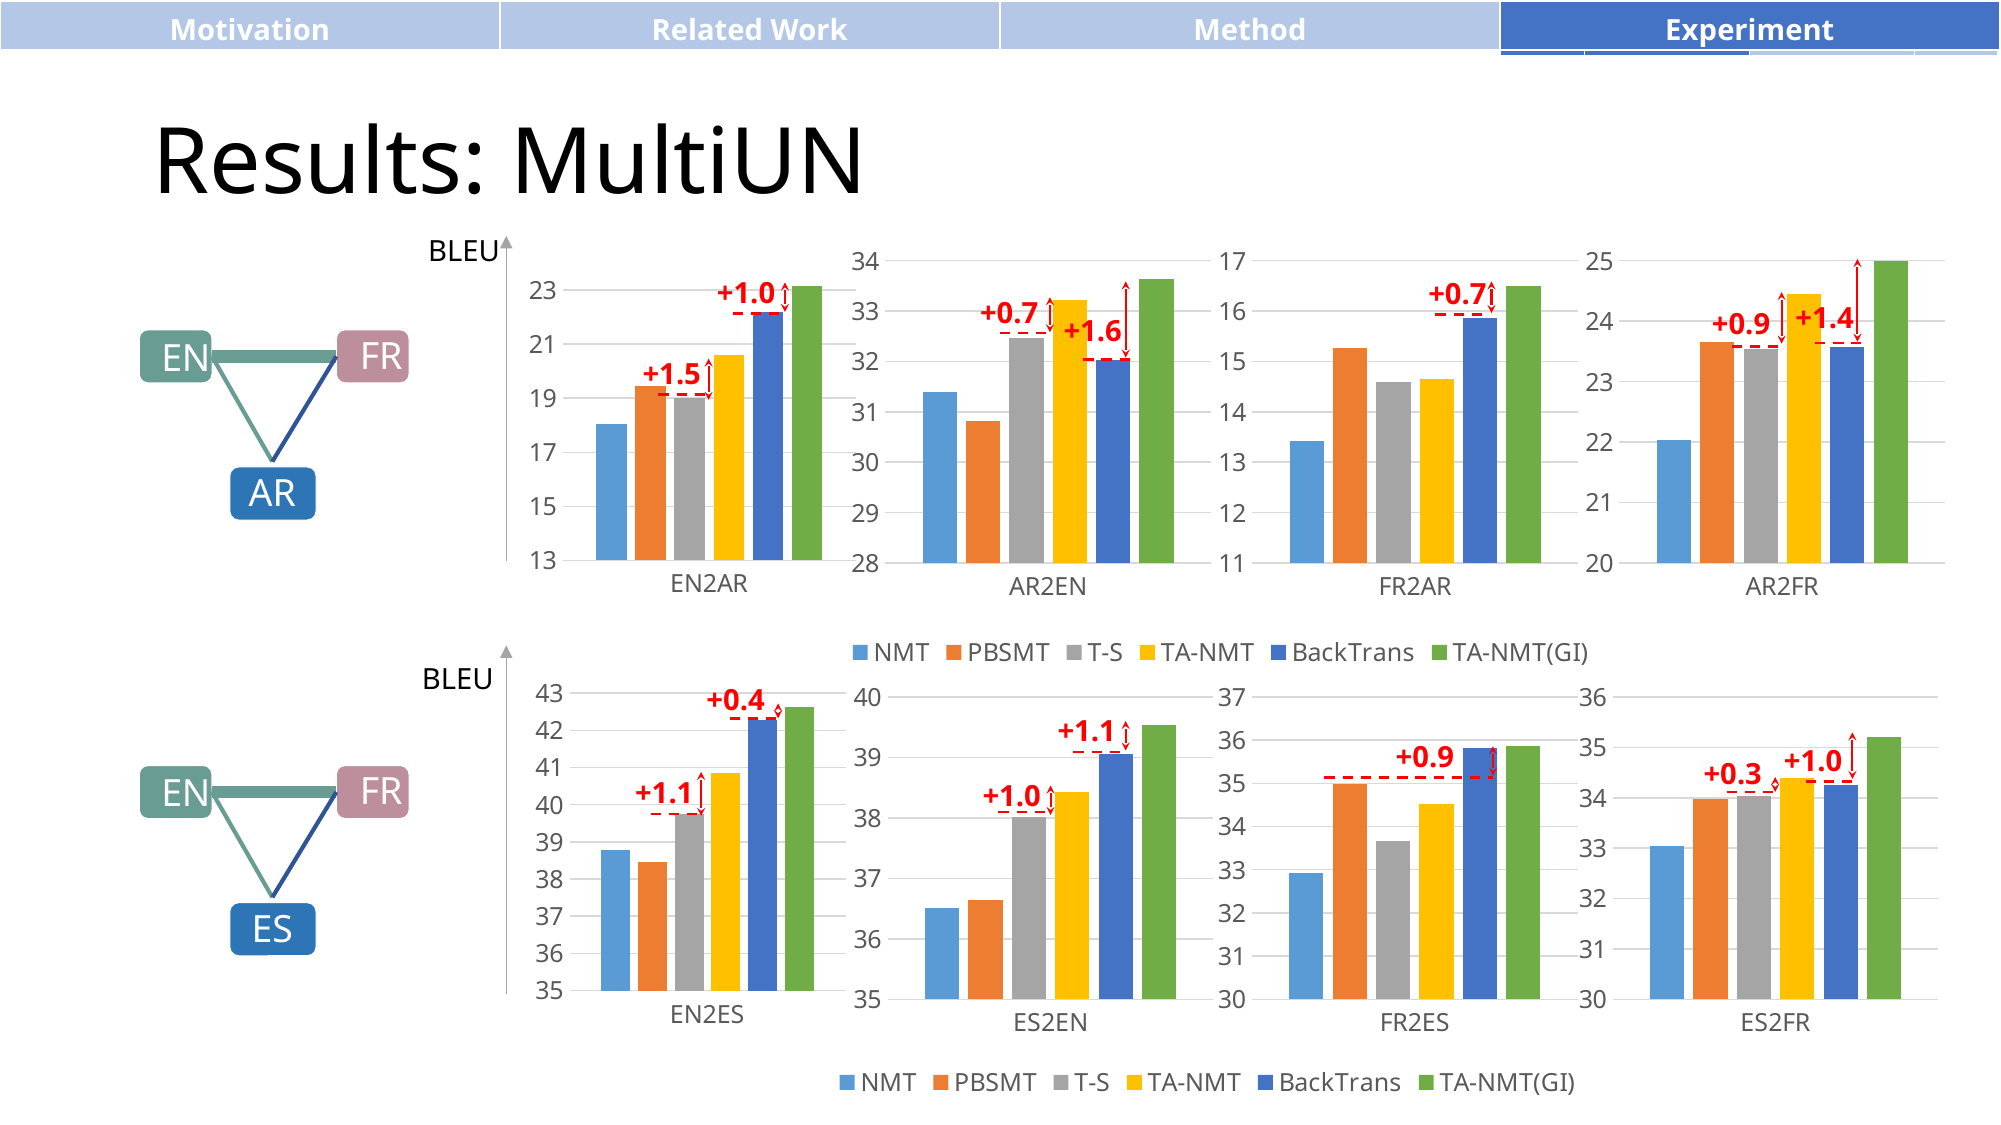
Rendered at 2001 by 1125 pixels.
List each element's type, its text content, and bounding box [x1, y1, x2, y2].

table_header Method [1001, 2, 1499, 49]
text_box BLEU [407, 652, 497, 703]
table_header Motivation [1, 2, 499, 49]
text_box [139, 324, 416, 523]
table_header Related Work [501, 2, 999, 49]
chart [492, 235, 1953, 1106]
text_box Results: MultiUN [137, 51, 1930, 269]
text_box BLEU [413, 224, 519, 275]
table_header Experiment [1501, 2, 1999, 49]
text_box [137, 269, 497, 659]
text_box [139, 760, 416, 958]
